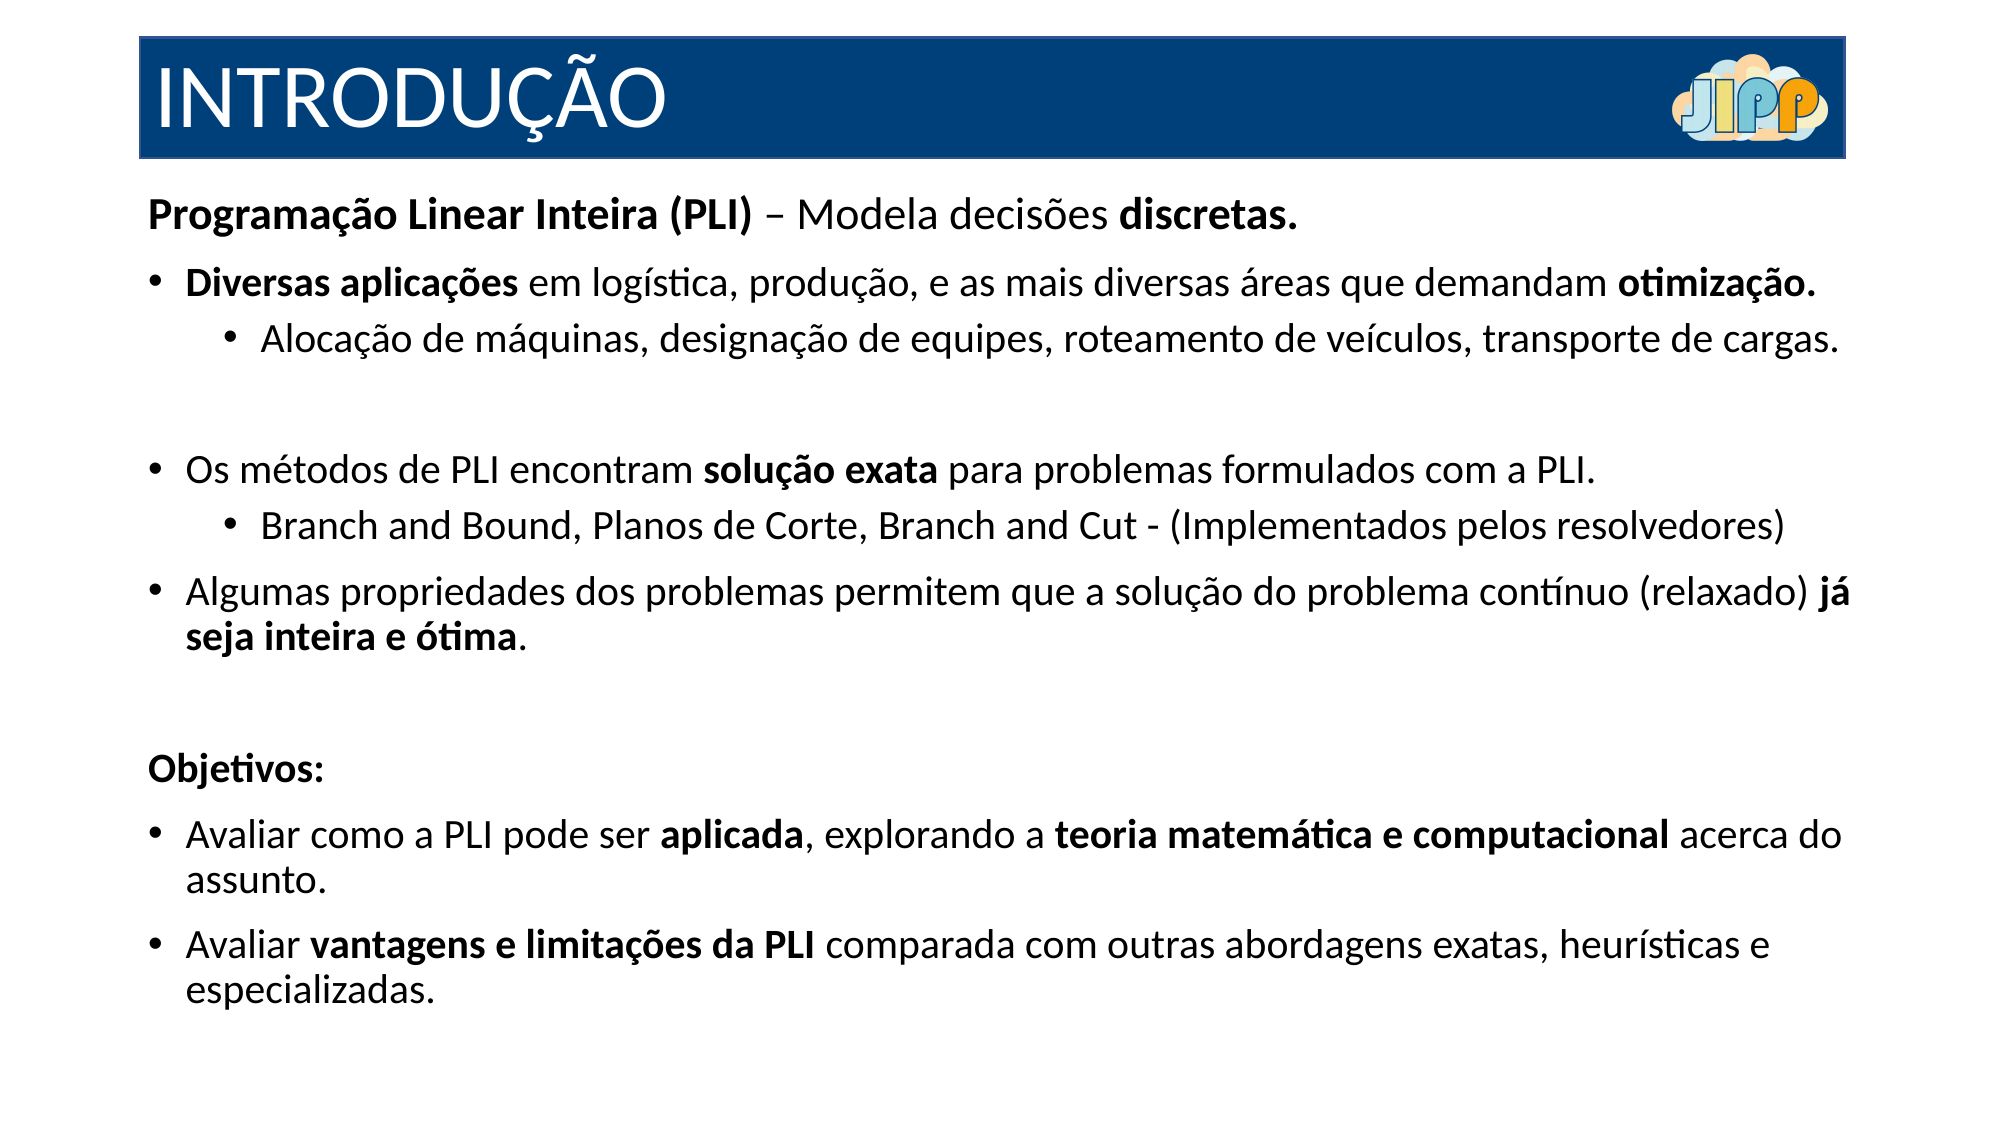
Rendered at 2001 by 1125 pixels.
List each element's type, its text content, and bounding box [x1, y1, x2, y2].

list Programação Linear Inteira (PLI) – Modela decisões discretas. Diversas aplicações em logística, produção, e as mais diversas áreas que demandam otimização. Alocação de máquinas, designação de equipes, roteamento de veículos, transporte de cargas. Os métodos de PLI encontram solução exata para problemas formulados com a PLI. Branch and Bound, Planos de Corte, Branch and Cut - (Implementados pelos resolvedores) Algumas propriedades dos problemas permitem que a solução do problema contínuo (relaxado) já seja inteira e ótima. Objetivos: Avaliar como a PLI pode ser aplicada, explorando a teoria matemática e computacional acerca do assunto. Avaliar vantagens e limitações da PLI comparada com outras abordagens exatas, heurísticas e especializadas. [133, 182, 1867, 1088]
picture [1672, 54, 1828, 141]
title INTRODUÇÃO [139, 36, 1846, 159]
